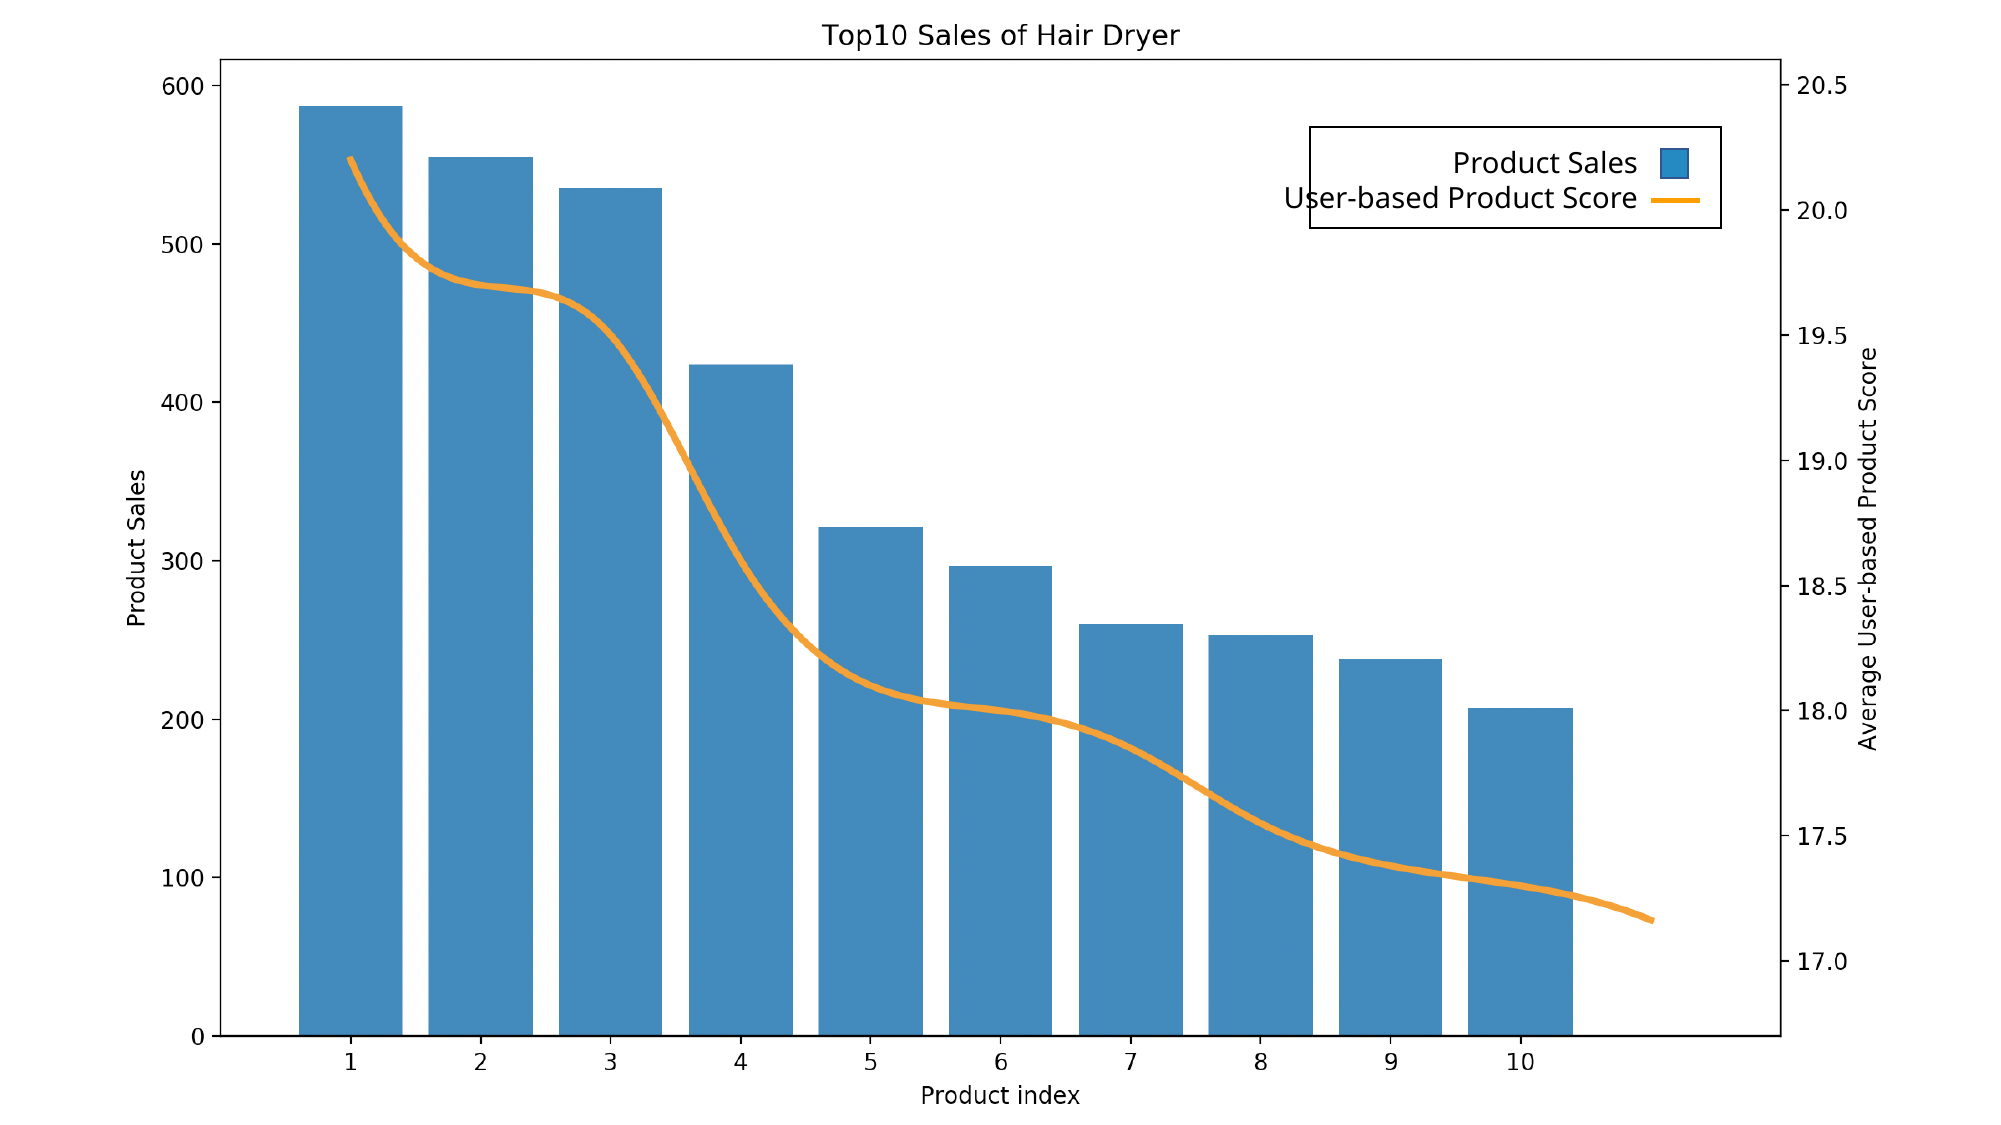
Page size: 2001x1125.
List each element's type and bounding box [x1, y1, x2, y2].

list [109, 0, 1923, 1125]
